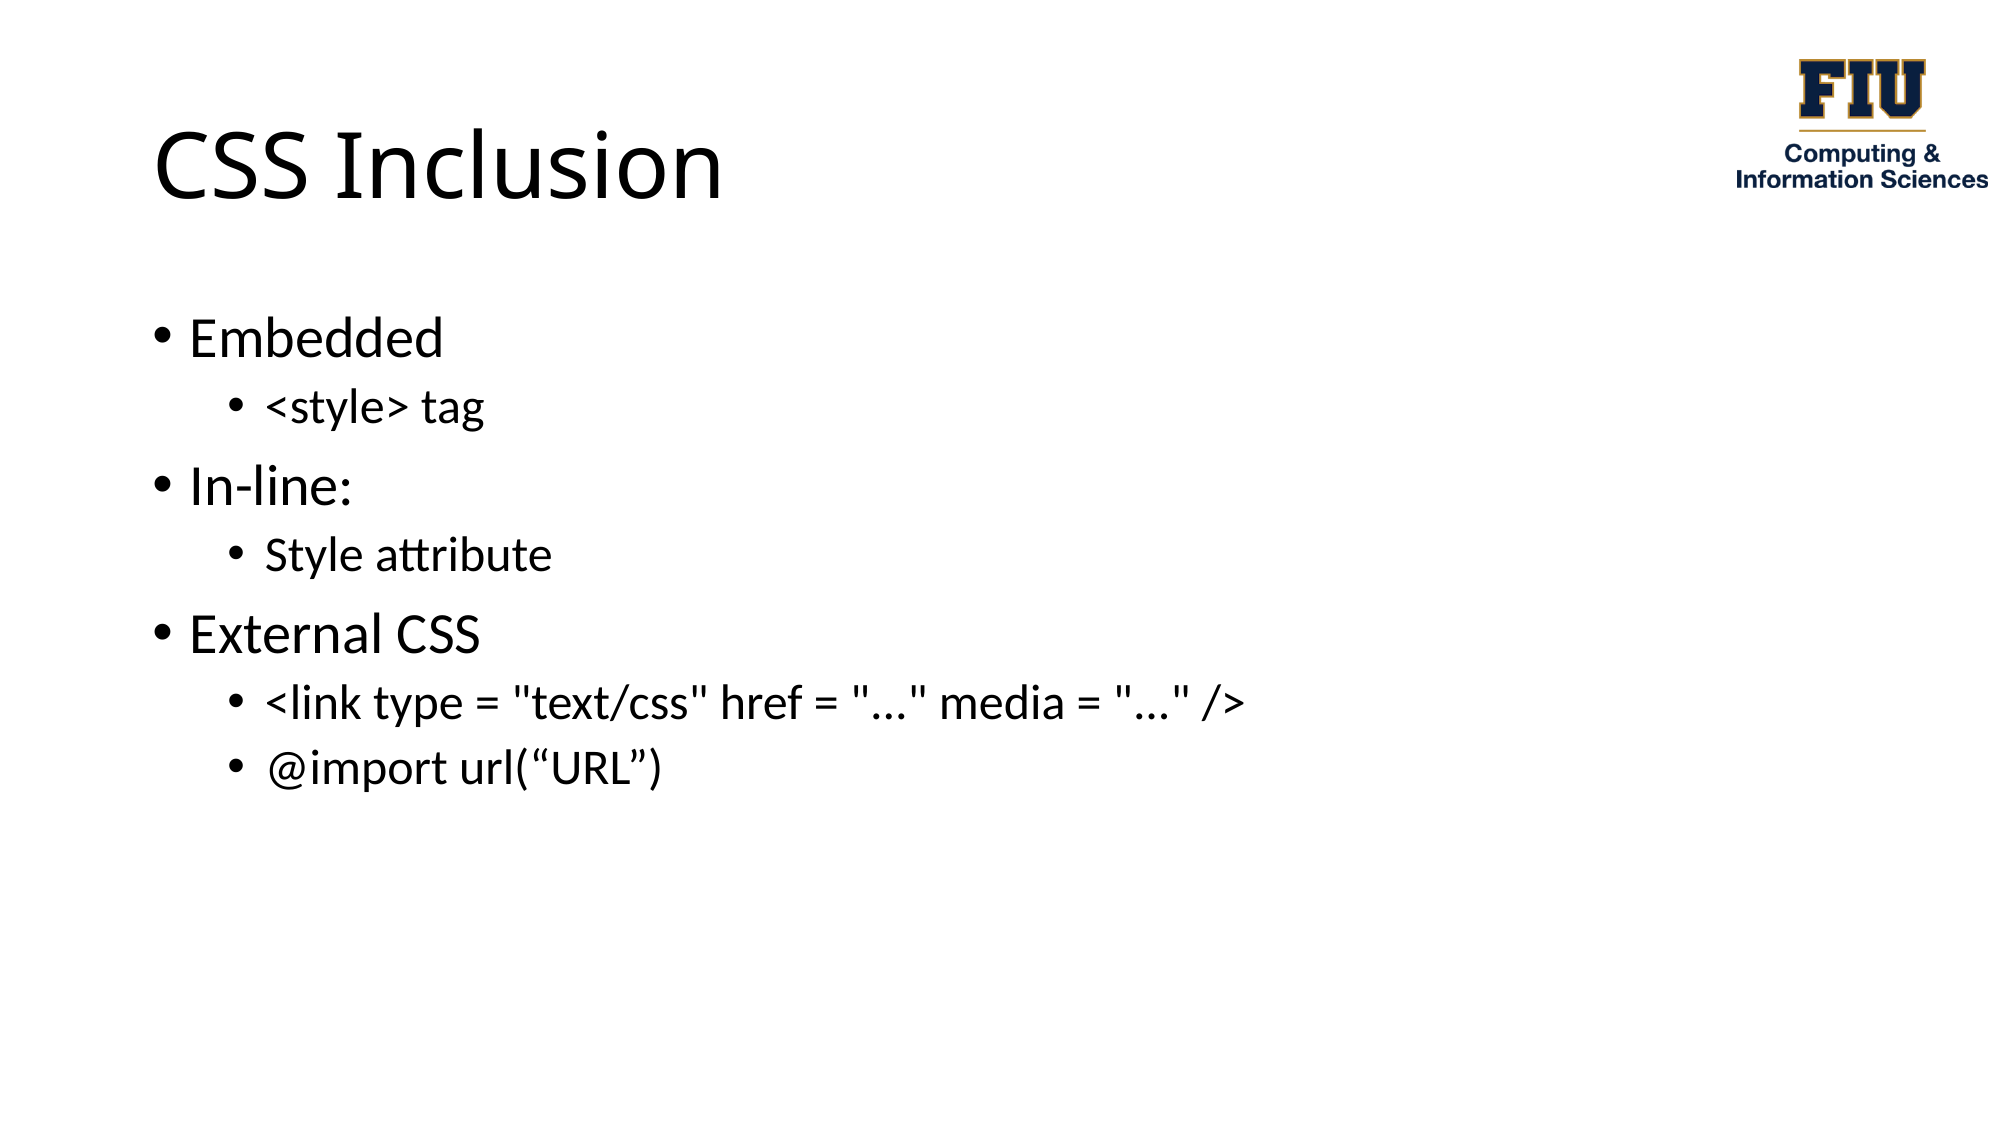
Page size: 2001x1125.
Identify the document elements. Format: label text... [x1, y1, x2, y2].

list Embedded <style> tag In-line: Style attribute External CSS <link type = "text/css" href = "..." media = "..." /> @import url(“URL”) [137, 299, 1863, 1014]
picture [1863, 59, 1988, 188]
title CSS Inclusion [137, 59, 1863, 278]
